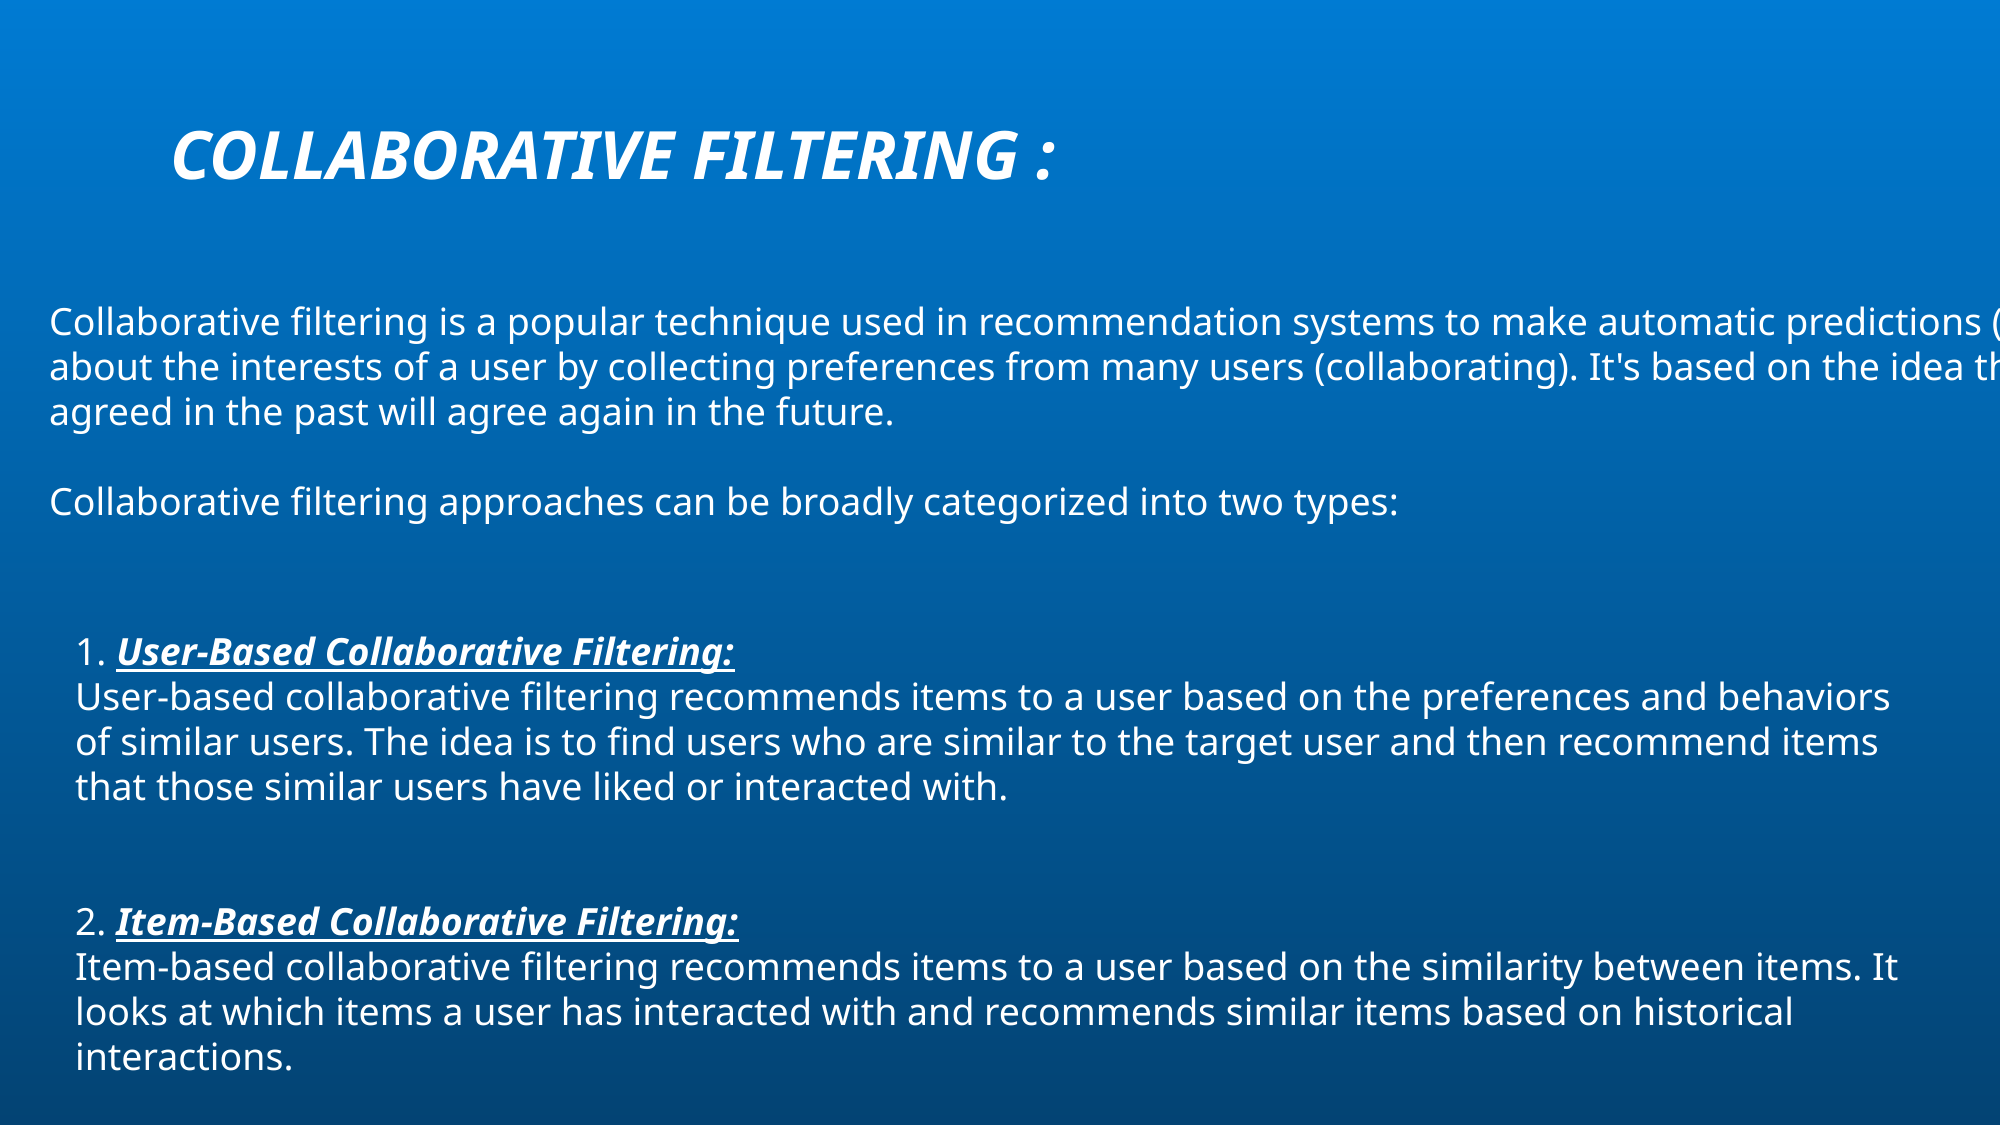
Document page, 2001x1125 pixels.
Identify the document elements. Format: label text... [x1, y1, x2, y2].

text_box Collaborative filtering is a popular technique used in recommendation systems to make automatic predictions (filtering) about the interests of a user by collecting preferences from many users (collaborating). It's based on the idea that users who agreed in the past will agree again in the future. Collaborative filtering approaches can be broadly categorized into two types: [34, 290, 2000, 530]
text_box COLLABORATIVE FILTERING : [155, 105, 1256, 201]
text_box 1. User-Based Collaborative Filtering: User-based collaborative filtering recommends items to a user based on the preferences and behaviors of similar users. The idea is to find users who are similar to the target user and then recommend items that those similar users have liked or interacted with. 2. Item-Based Collaborative Filtering: Item-based collaborative filtering recommends items to a user based on the similarity between items. It looks at which items a user has interacted with and recommends similar items based on historical interactions. [60, 620, 1940, 1086]
